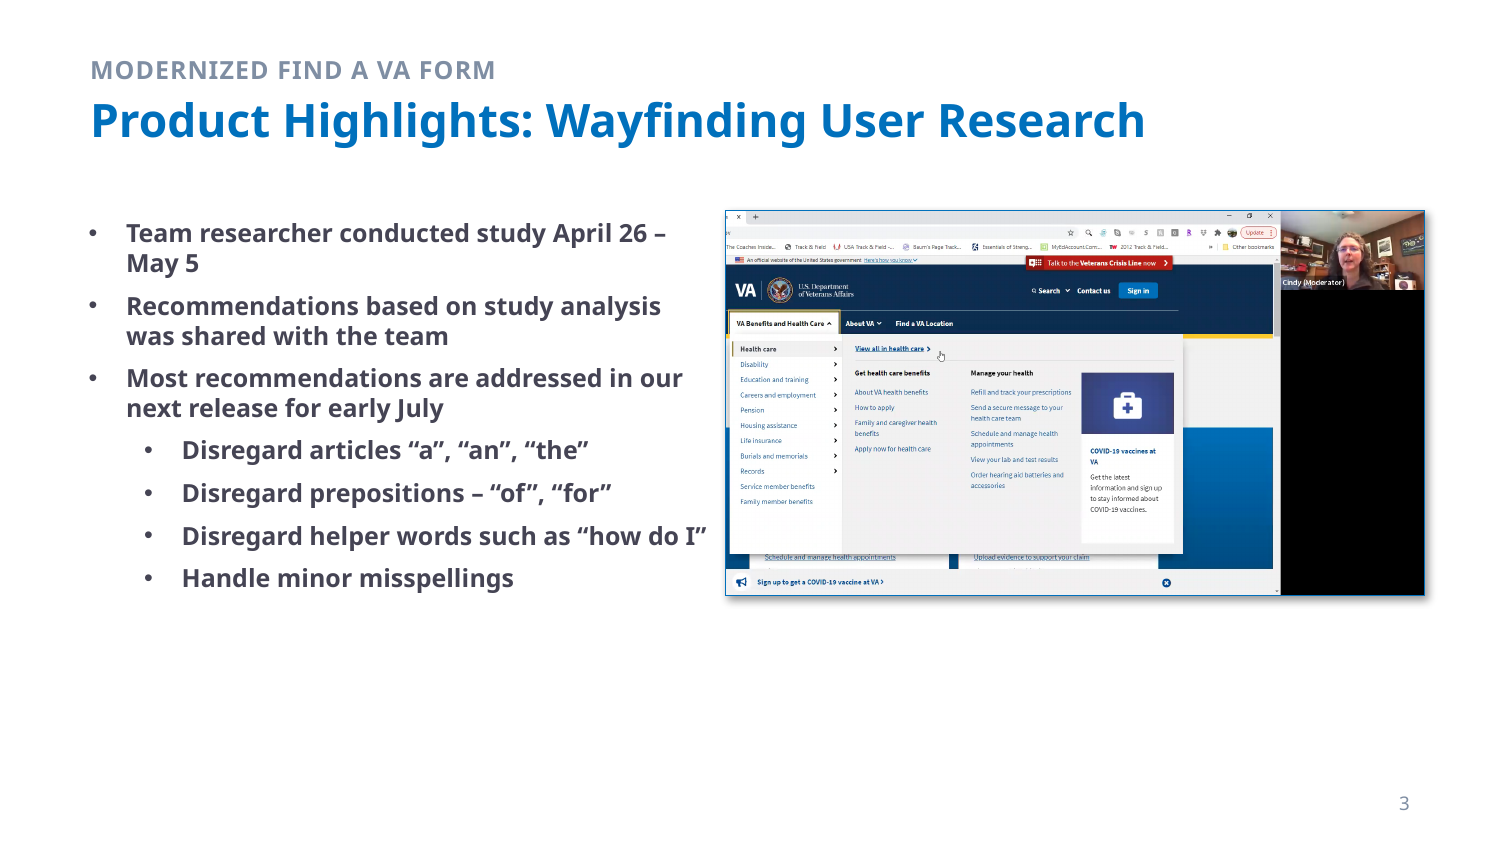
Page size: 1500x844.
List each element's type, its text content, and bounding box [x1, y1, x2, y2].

slide_number 3 [1312, 782, 1425, 827]
list Modernized Find a VA Form [75, 40, 1313, 85]
title Product Highlights: Wayfinding User Research [75, 85, 1313, 188]
list Team researcher conducted study April 26 – May 5 Recommendations based on study analysis was shared with the team Most recommendations are addressed in our next release for early July Disregard articles “a”, “an”, “the” Disregard prepositions – “of”, “for” Disregard helper words such as “how do I” Handle minor misspellings [73, 210, 725, 761]
picture [724, 210, 1425, 596]
